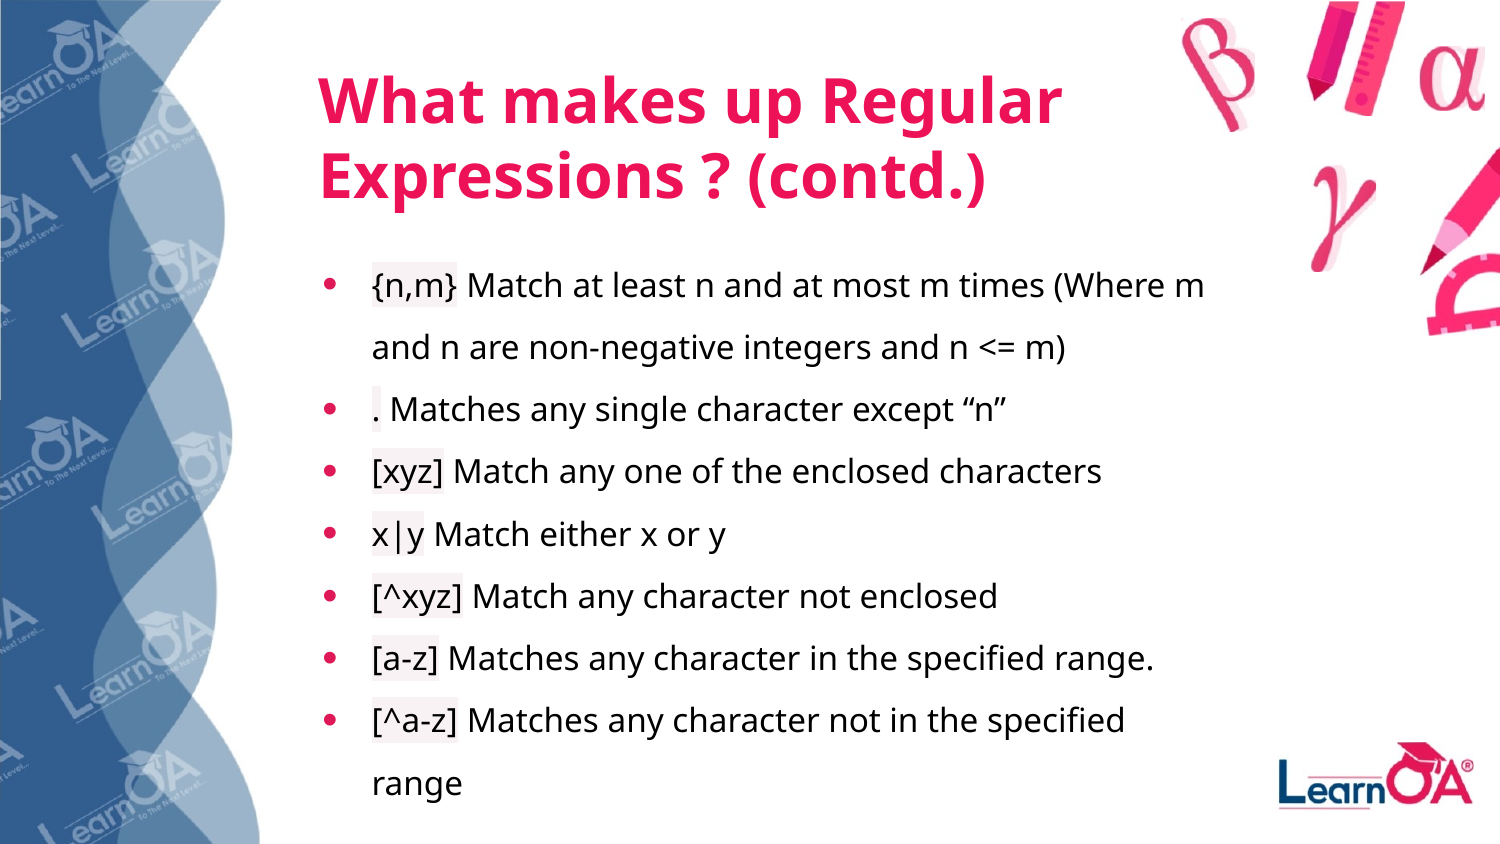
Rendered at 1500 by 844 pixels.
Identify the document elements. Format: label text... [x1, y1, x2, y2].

picture [1419, 146, 1500, 336]
picture [1310, 165, 1377, 272]
picture [0, 0, 261, 844]
picture [1181, 18, 1255, 132]
picture [1306, 1, 1405, 116]
picture [1277, 742, 1474, 811]
text_box {n,m} Match at least n and at most m times (Where m and n are non-negative integers and n <= m) . Matches any single character except “n” [xyz] Match any one of the enclosed characters x|y Match either x or y [^xyz] Match any character not enclosed [a-z] Matches any character in the specified range. [^a-z] Matches any character not in the specified range [248, 234, 1233, 810]
text_box What makes up Regular Expressions ? (contd.) [304, 53, 1188, 218]
picture [1419, 46, 1485, 111]
